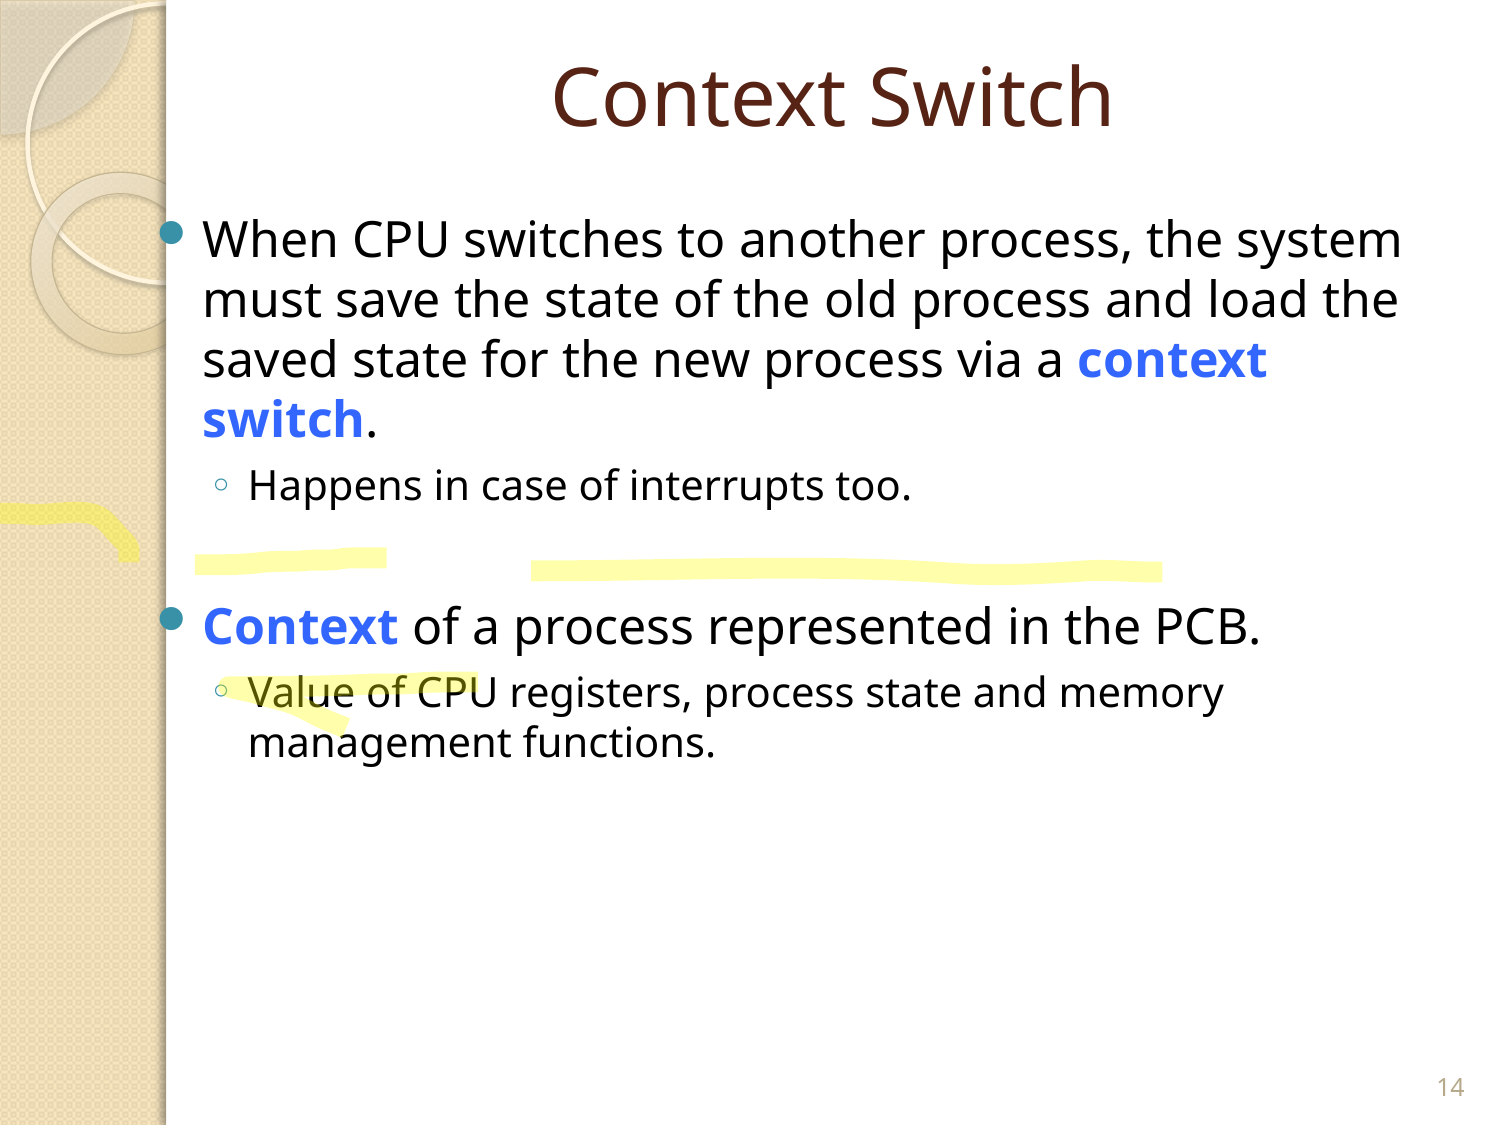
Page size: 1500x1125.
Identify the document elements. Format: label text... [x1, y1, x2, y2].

slide_number 14 [1413, 1034, 1488, 1113]
title Context Switch [218, 0, 1449, 188]
list When CPU switches to another process, the system must save the state of the old process and load the saved state for the new process via a context switch. Happens in case of interrupts too. Context of a process represented in the PCB. Value of CPU registers, process state and memory management functions. [132, 202, 1460, 1071]
